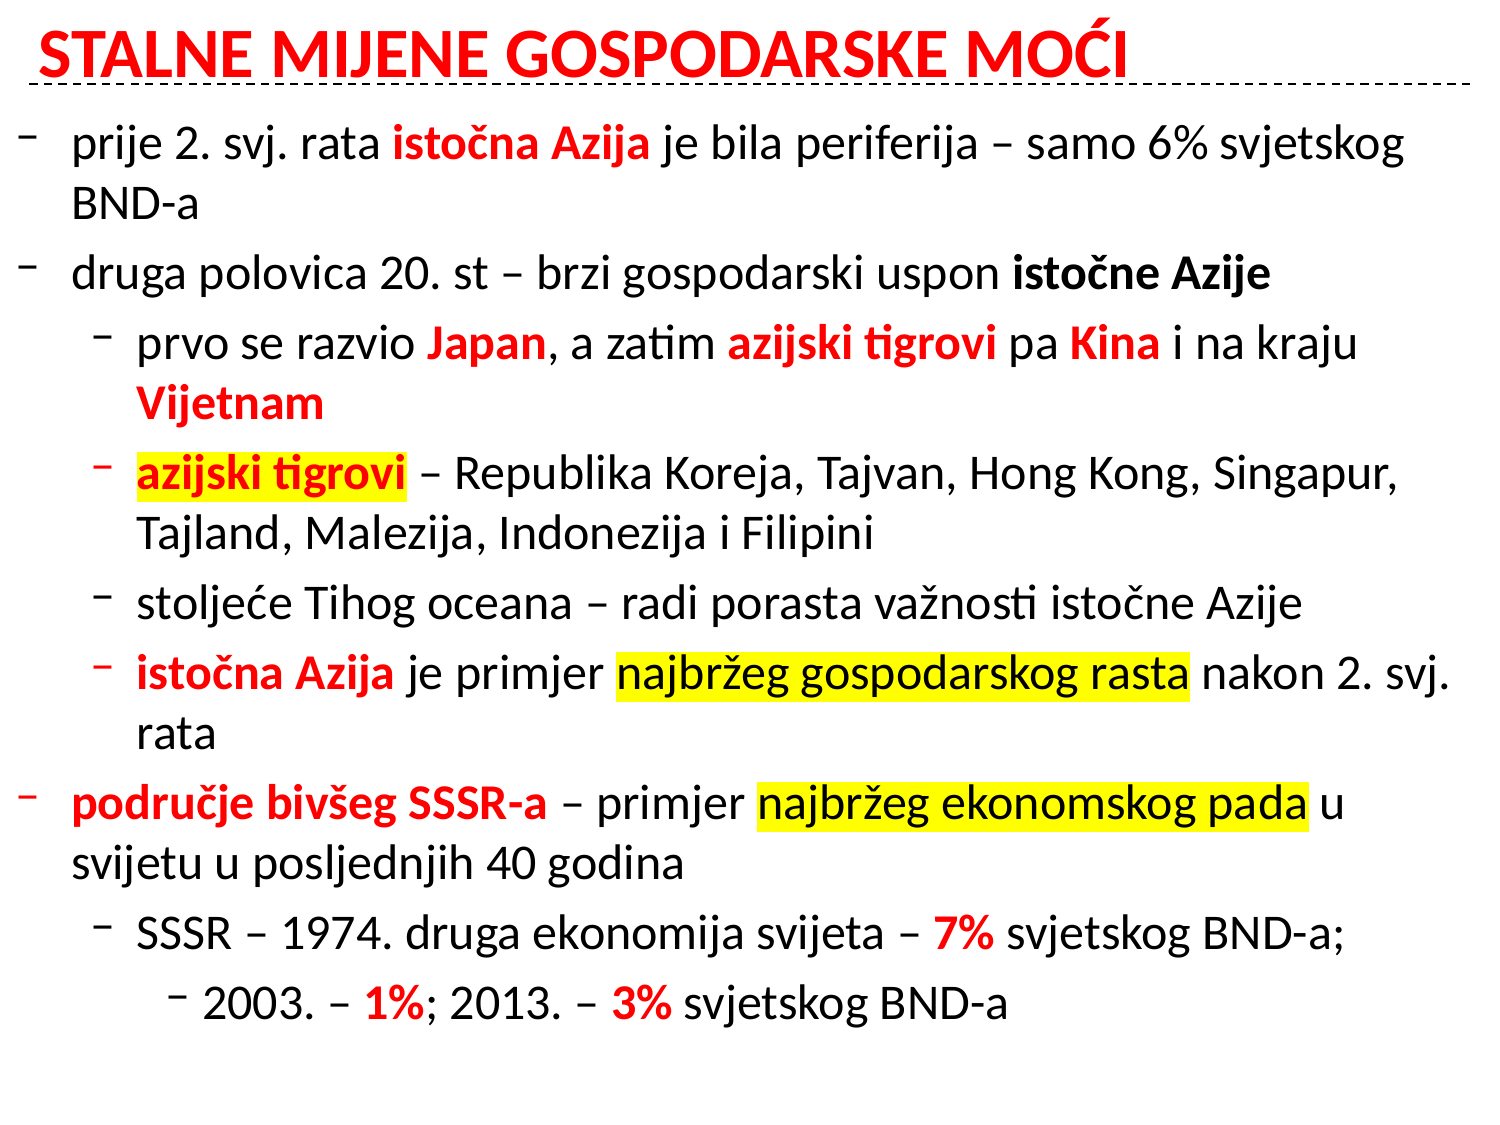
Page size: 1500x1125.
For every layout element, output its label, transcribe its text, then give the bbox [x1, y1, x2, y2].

list prije 2. svj. rata istočna Azija je bila periferija – samo 6% svjetskog BND-a druga polovica 20. st – brzi gospodarski uspon istočne Azije prvo se razvio Japan, a zatim azijski tigrovi pa Kina i na kraju Vijetnam azijski tigrovi – Republika Koreja, Tajvan, Hong Kong, Singapur, Tajland, Malezija, Indonezija i Filipini stoljeće Tihog oceana – radi porasta važnosti istočne Azije istočna Azija je primjer najbržeg gospodarskog rasta nakon 2. svj. rata područje bivšeg SSSR-a – primjer najbržeg ekonomskog pada u svijetu u posljednjih 40 godina SSSR – 1974. druga ekonomija svijeta – 7% svjetskog BND-a; 2003. – 1%; 2013. – 3% svjetskog BND-a [0, 101, 1500, 1125]
title STALNE MIJENE GOSPODARSKE MOĆI [23, 0, 1477, 102]
